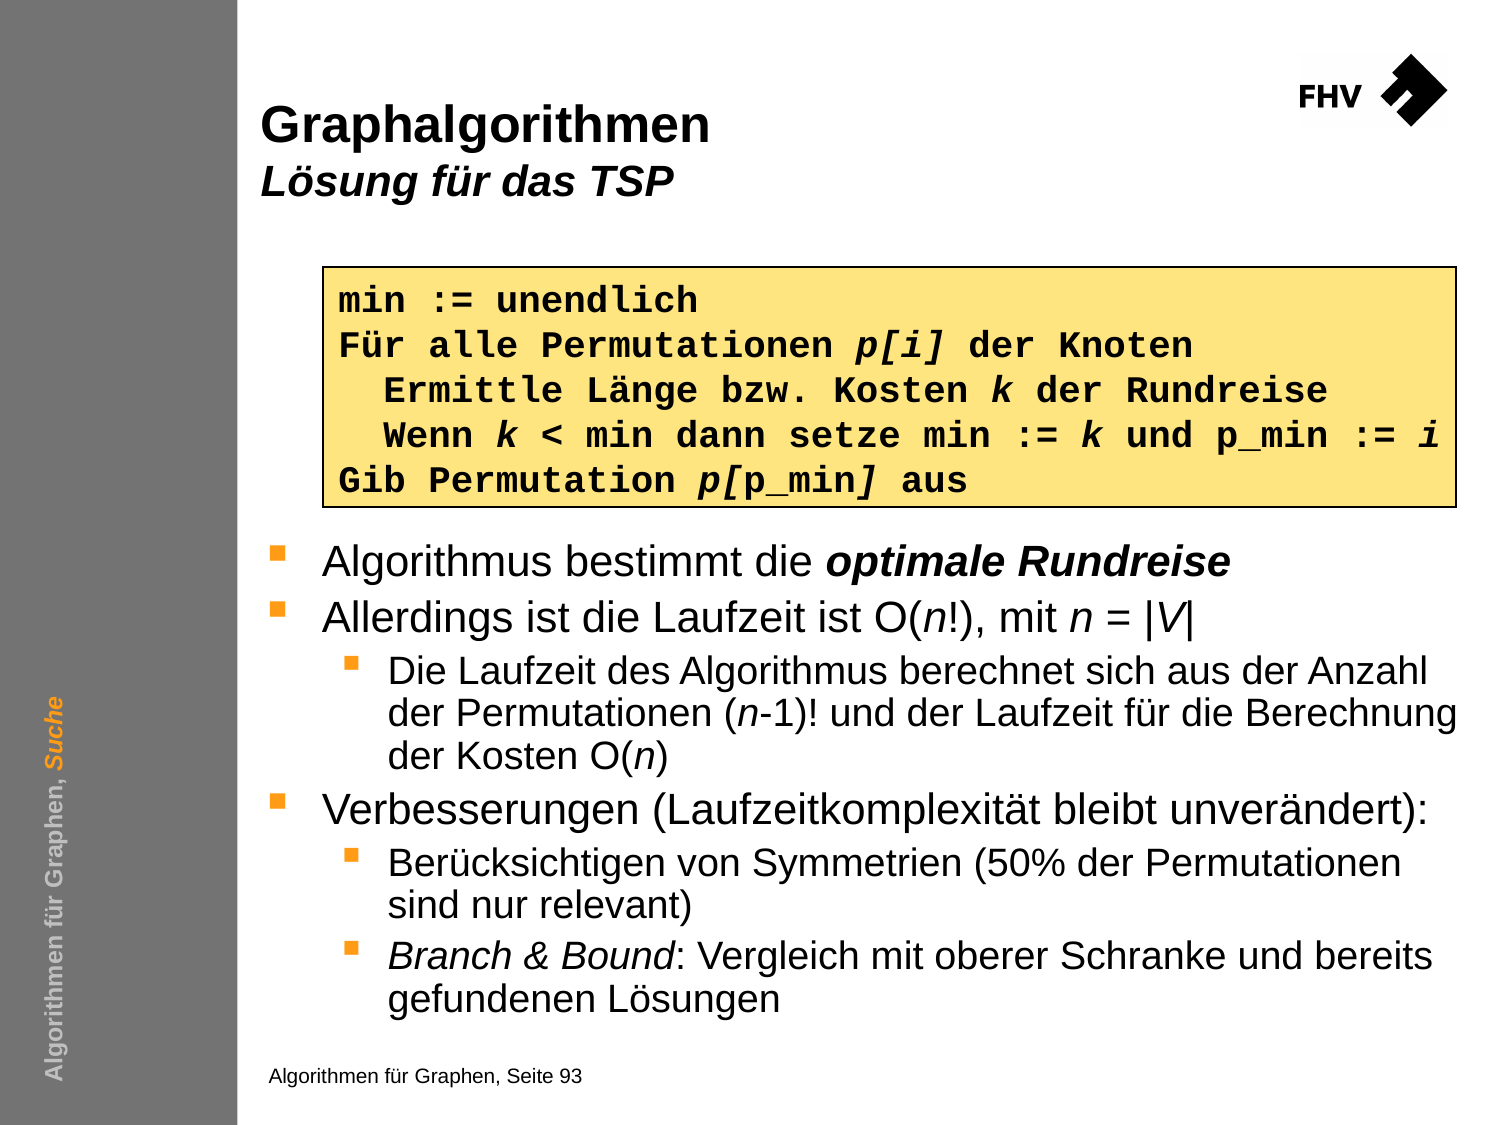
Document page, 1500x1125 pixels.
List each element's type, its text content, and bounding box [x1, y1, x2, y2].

text_box Algorithmen für Graphen, Suche [29, 397, 75, 1098]
title Graphalgorithmen Lösung für das TSP [260, 99, 1026, 213]
text_box min := unendlich Für alle Permutationen p[i] der Knoten Ermittle Länge bzw. Kosten k der Rundreise Wenn k < min dann setze min := k und p_min := i Gib Permutation p[p_min] aus [323, 267, 1456, 508]
picture [1299, 53, 1448, 127]
list Algorithmus bestimmt die optimale Rundreise Allerdings ist die Laufzeit ist O(n!), mit n = |V| Die Laufzeit des Algorithmus berechnet sich aus der Anzahl der Permutationen (n-1)! und der Laufzeit für die Berechnung der Kosten O(n) Verbesserungen (Laufzeitkomplexität bleibt unverändert): Berücksichtigen von Symmetrien (50% der Permutationen sind nur relevant) Branch & Bound: Vergleich mit oberer Schranke und bereits gefundenen Lösungen [265, 538, 1476, 1048]
slide_number Algorithmen für Graphen, Seite 93 [268, 1062, 999, 1095]
